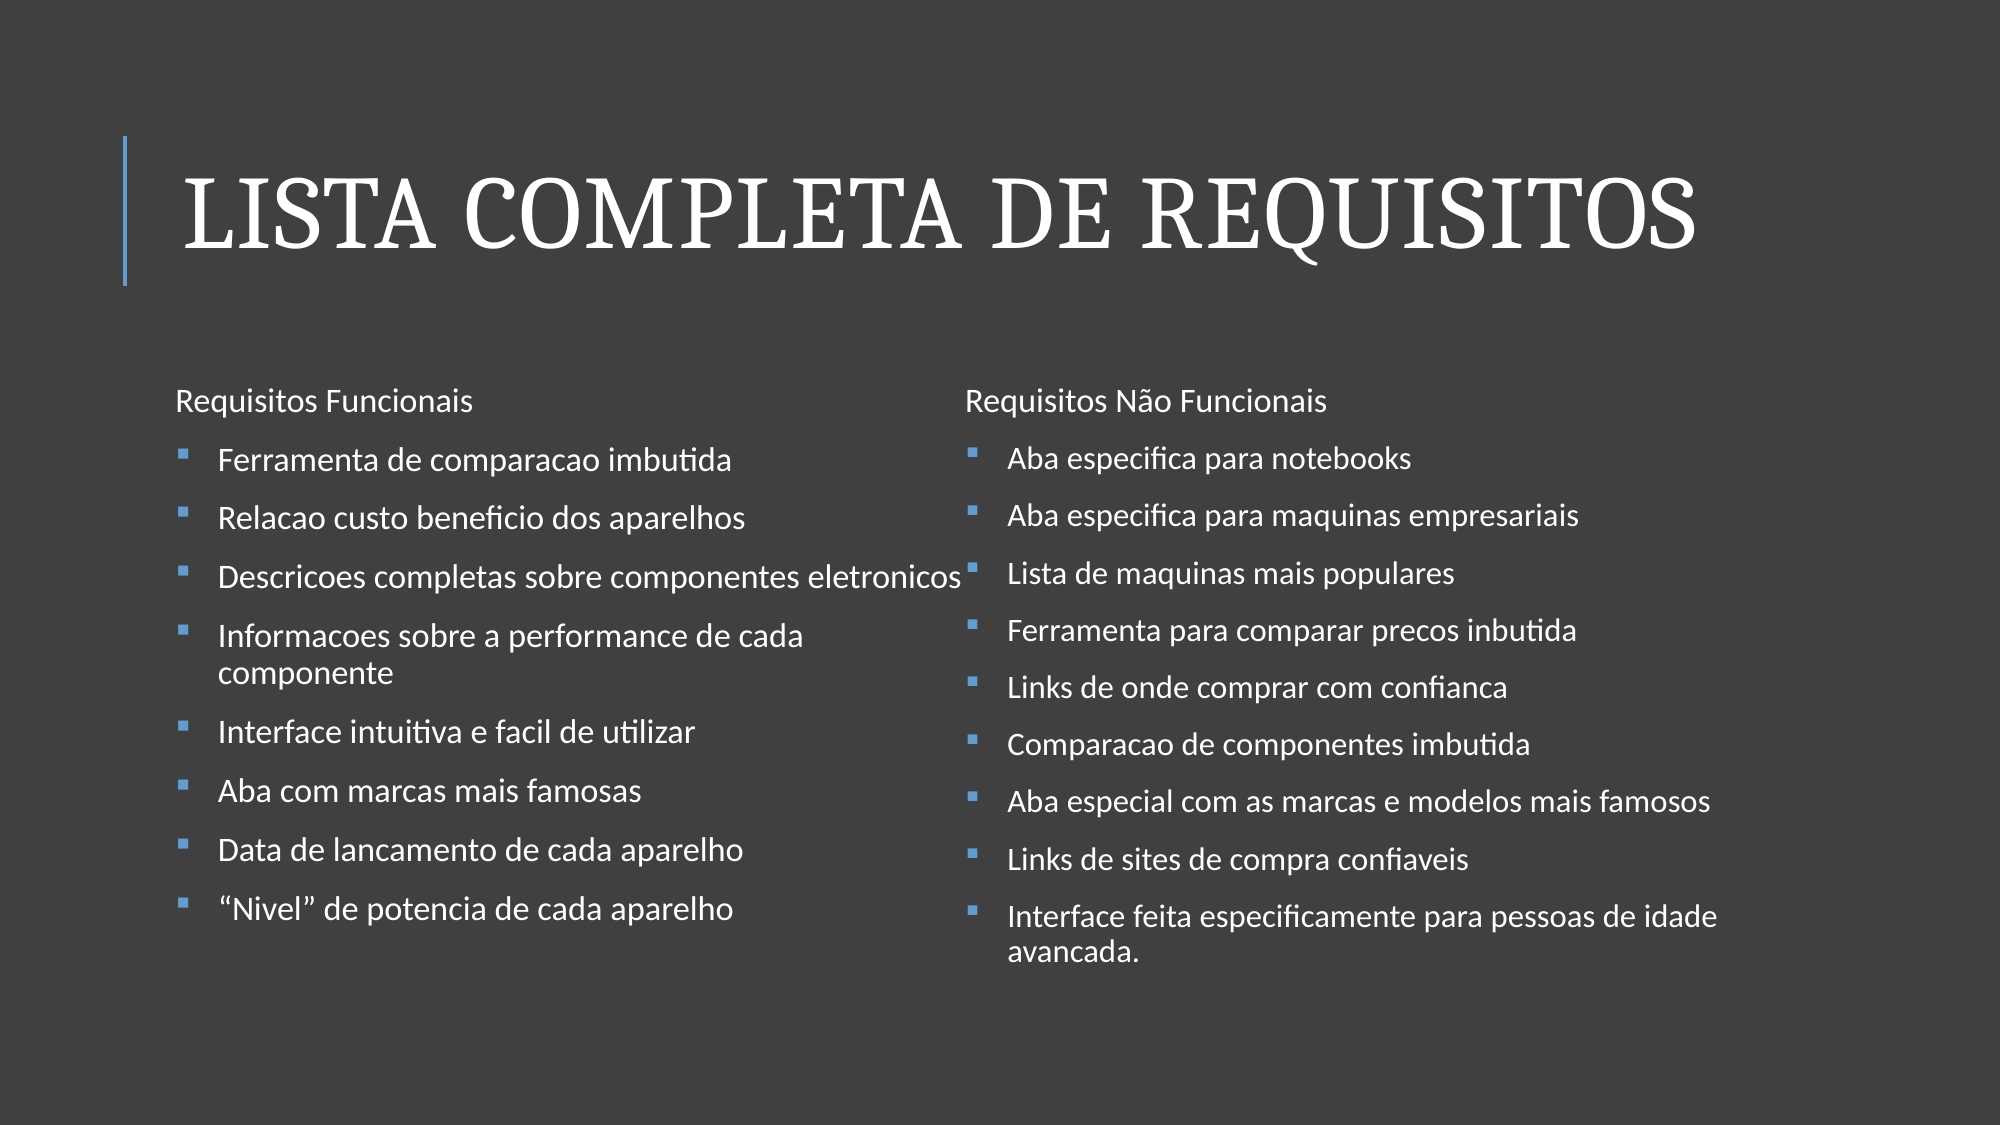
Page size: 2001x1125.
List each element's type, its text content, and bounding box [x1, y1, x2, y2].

title Lista completa de Requisitos [168, 96, 1763, 342]
list Requisitos Funcionais Ferramenta de comparacao imbutida Relacao custo beneficio dos aparelhos Descricoes completas sobre componentes eletronicos Informacoes sobre a performance de cada componente Interface intuitiva e facil de utilizar Aba com marcas mais famosas Data de lancamento de cada aparelho “Nivel” de potencia de cada aparelho Requisitos Não Funcionais Aba especifica para notebooks Aba especifica para maquinas empresariais Lista de maquinas mais populares Ferramenta para comparar precos inbutida Links de onde comprar com confianca Comparacao de componentes imbutida Aba especial com as marcas e modelos mais famosos Links de sites de compra confiaveis Interface feita especificamente para pessoas de idade avancada. [168, 375, 1763, 1035]
